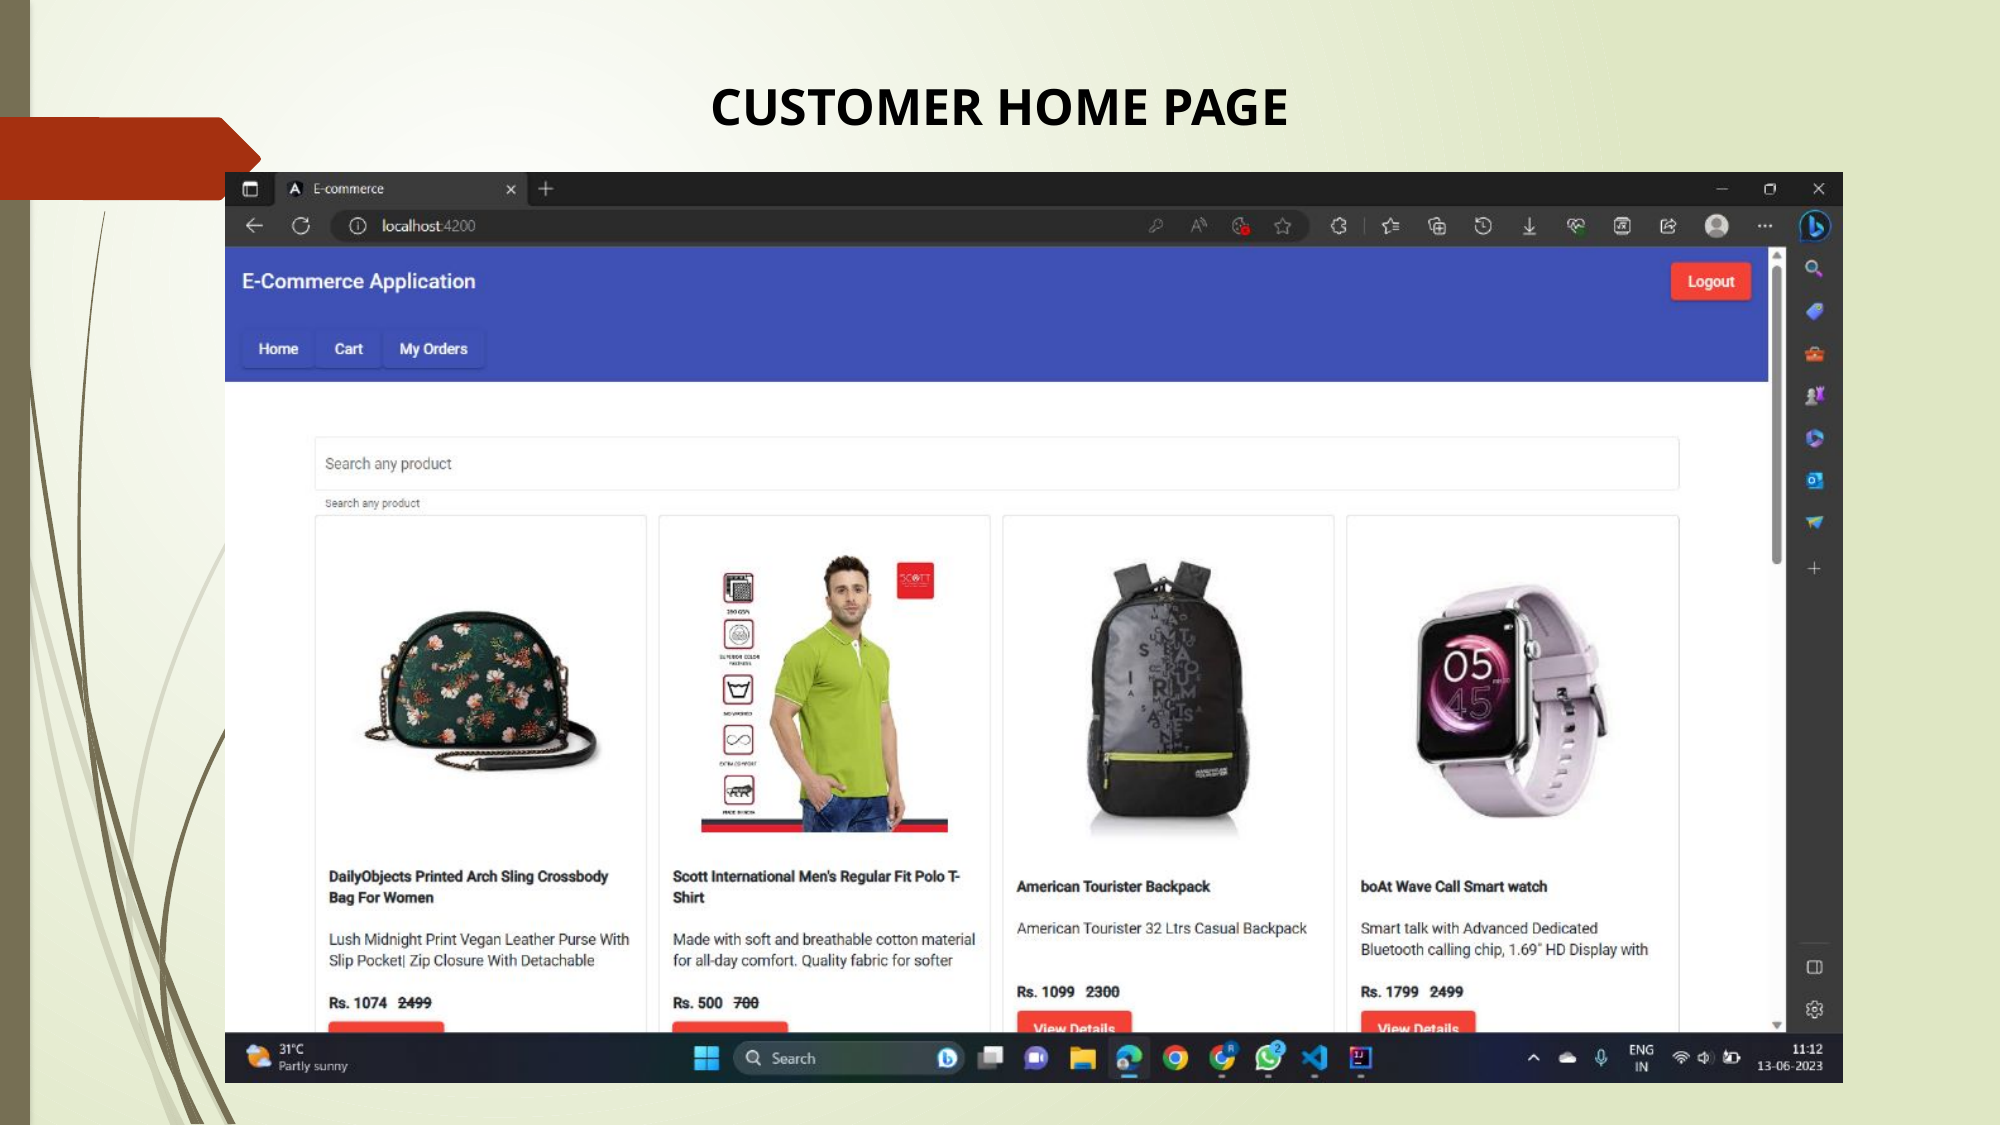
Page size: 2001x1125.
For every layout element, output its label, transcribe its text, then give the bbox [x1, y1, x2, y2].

picture [224, 172, 1843, 1083]
text_box CUSTOMER HOME PAGE [695, 68, 1305, 144]
